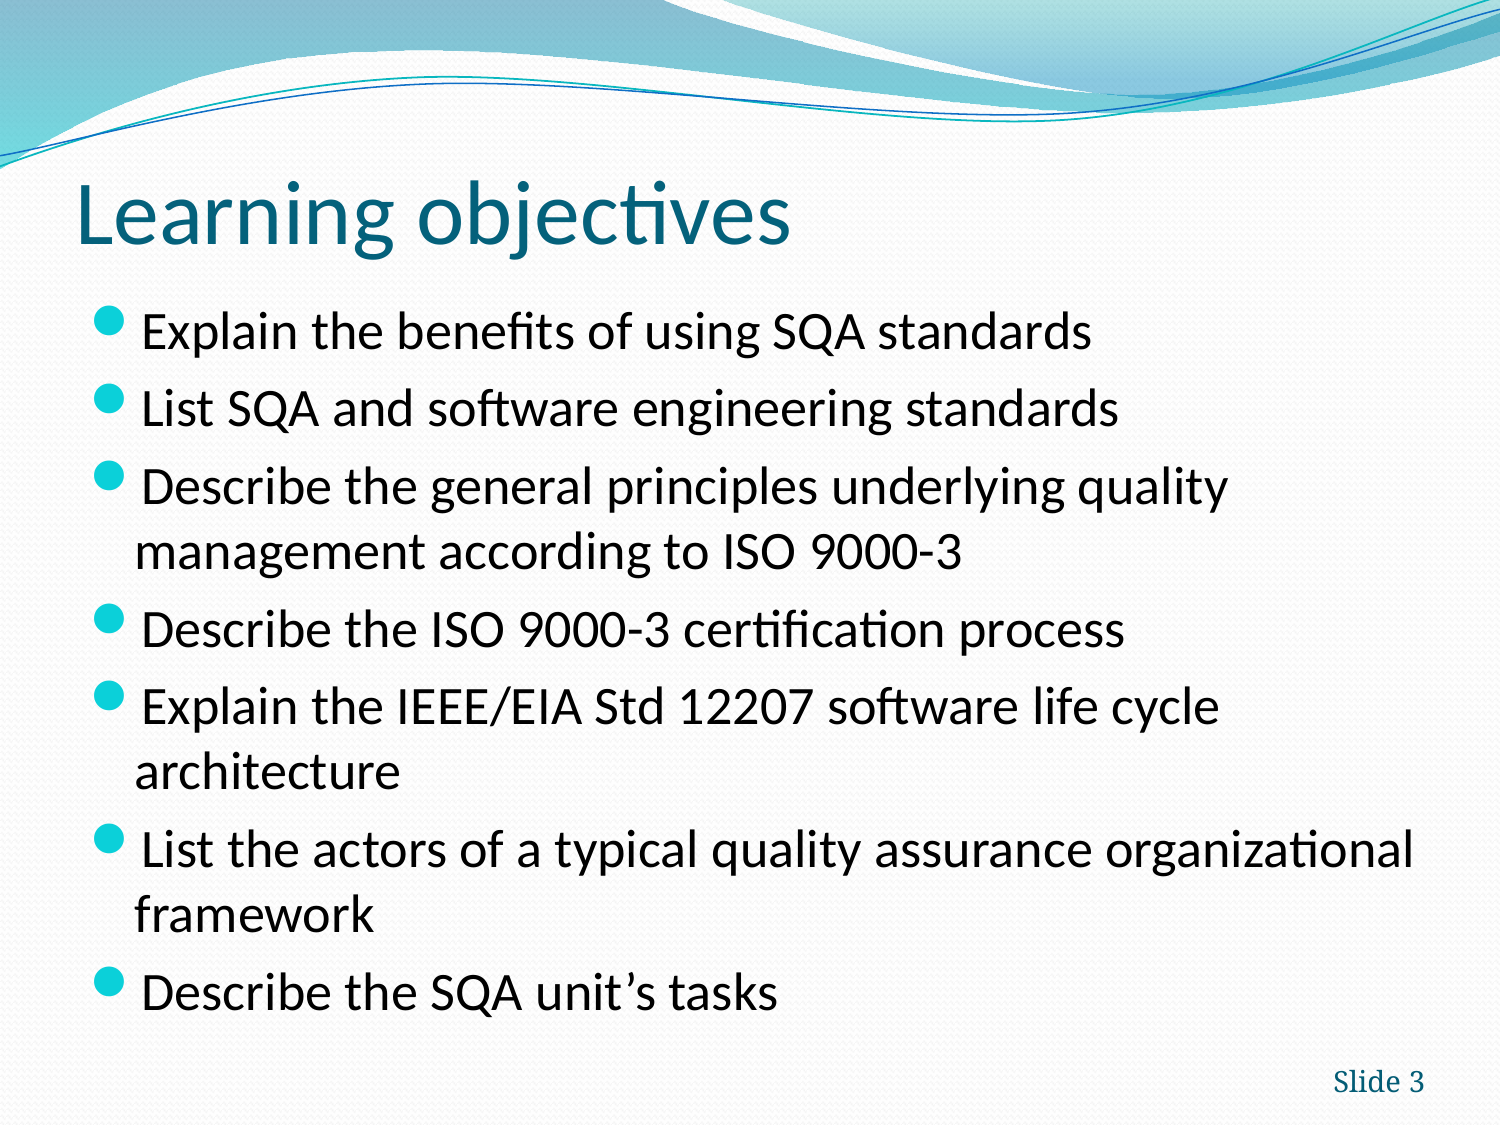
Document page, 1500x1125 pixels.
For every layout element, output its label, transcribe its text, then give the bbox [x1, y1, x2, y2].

list Explain the benefits of using SQA standards List SQA and software engineering standards Describe the general principles underlying quality management according to ISO 9000-3 Describe the ISO 9000-3 certification process Explain the IEEE/EIA Std 12207 software life cycle architecture List the actors of a typical quality assurance organizational framework Describe the SQA unit’s tasks [75, 287, 1450, 1063]
slide_number Slide 3 [1299, 1042, 1425, 1103]
title Learning objectives [75, 75, 1450, 263]
